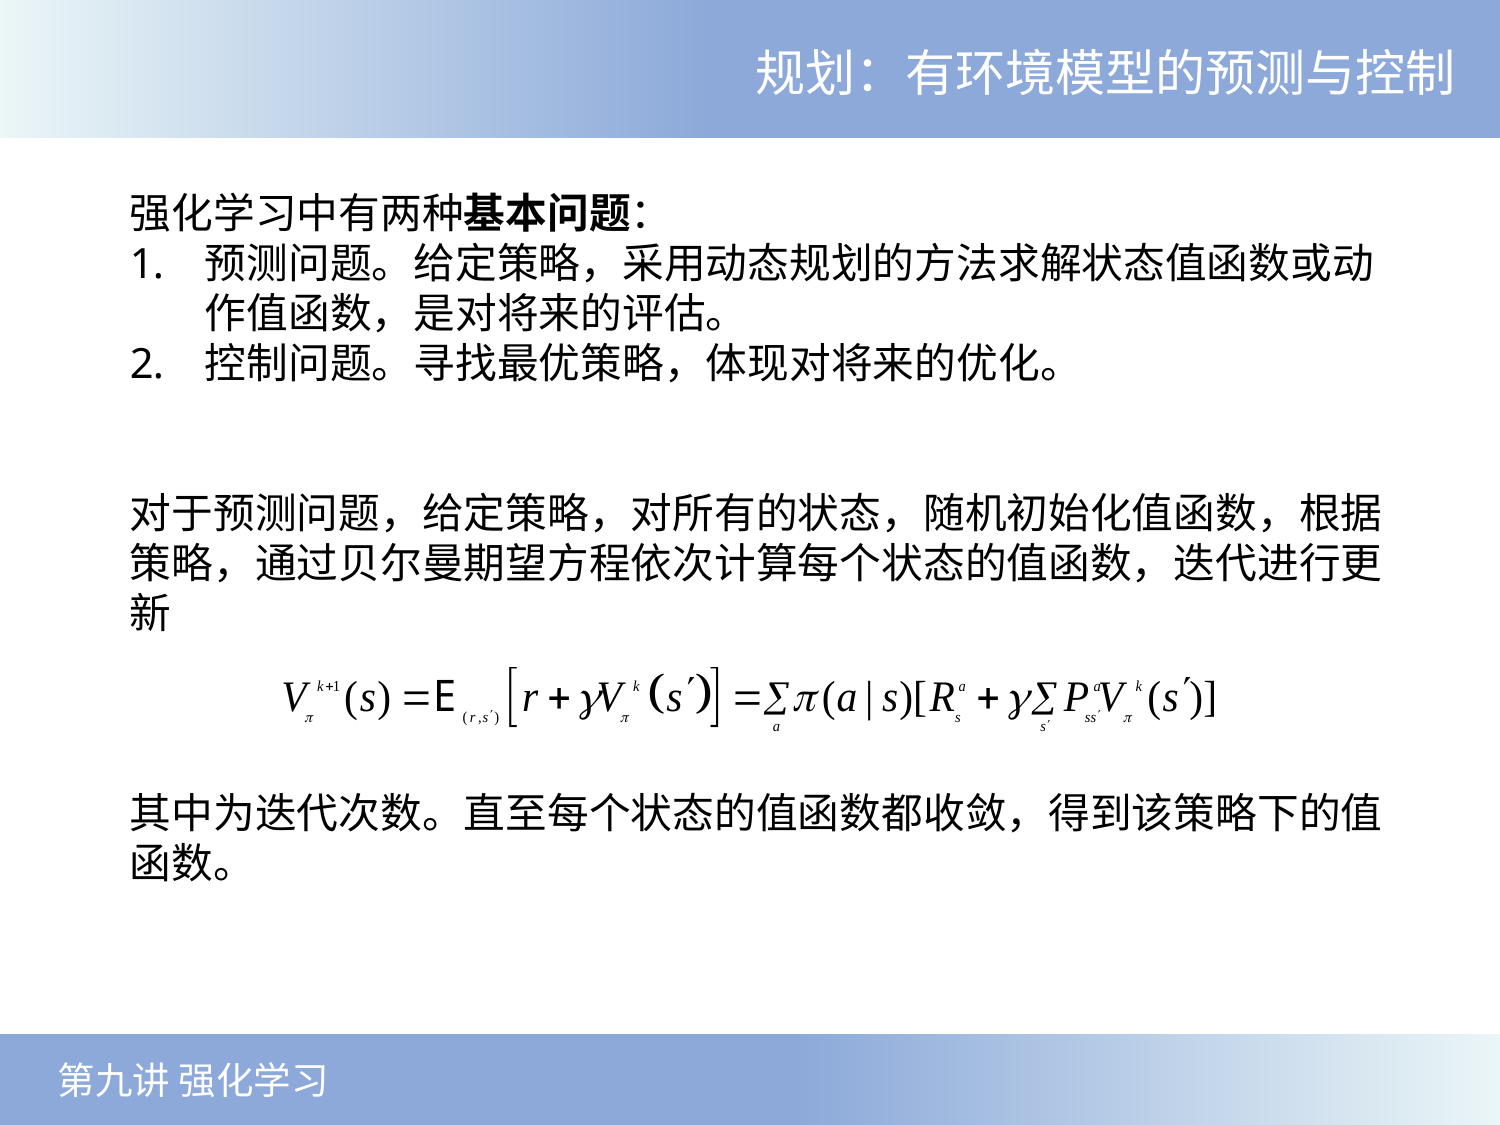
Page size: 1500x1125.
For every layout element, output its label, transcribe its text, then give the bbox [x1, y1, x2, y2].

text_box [281, 667, 1219, 738]
text_box [0, 0, 1500, 138]
text_box 第九讲 强化学习 [0, 1034, 1500, 1125]
text_box 规划：有环境模型的预测与控制 [739, 18, 1471, 125]
